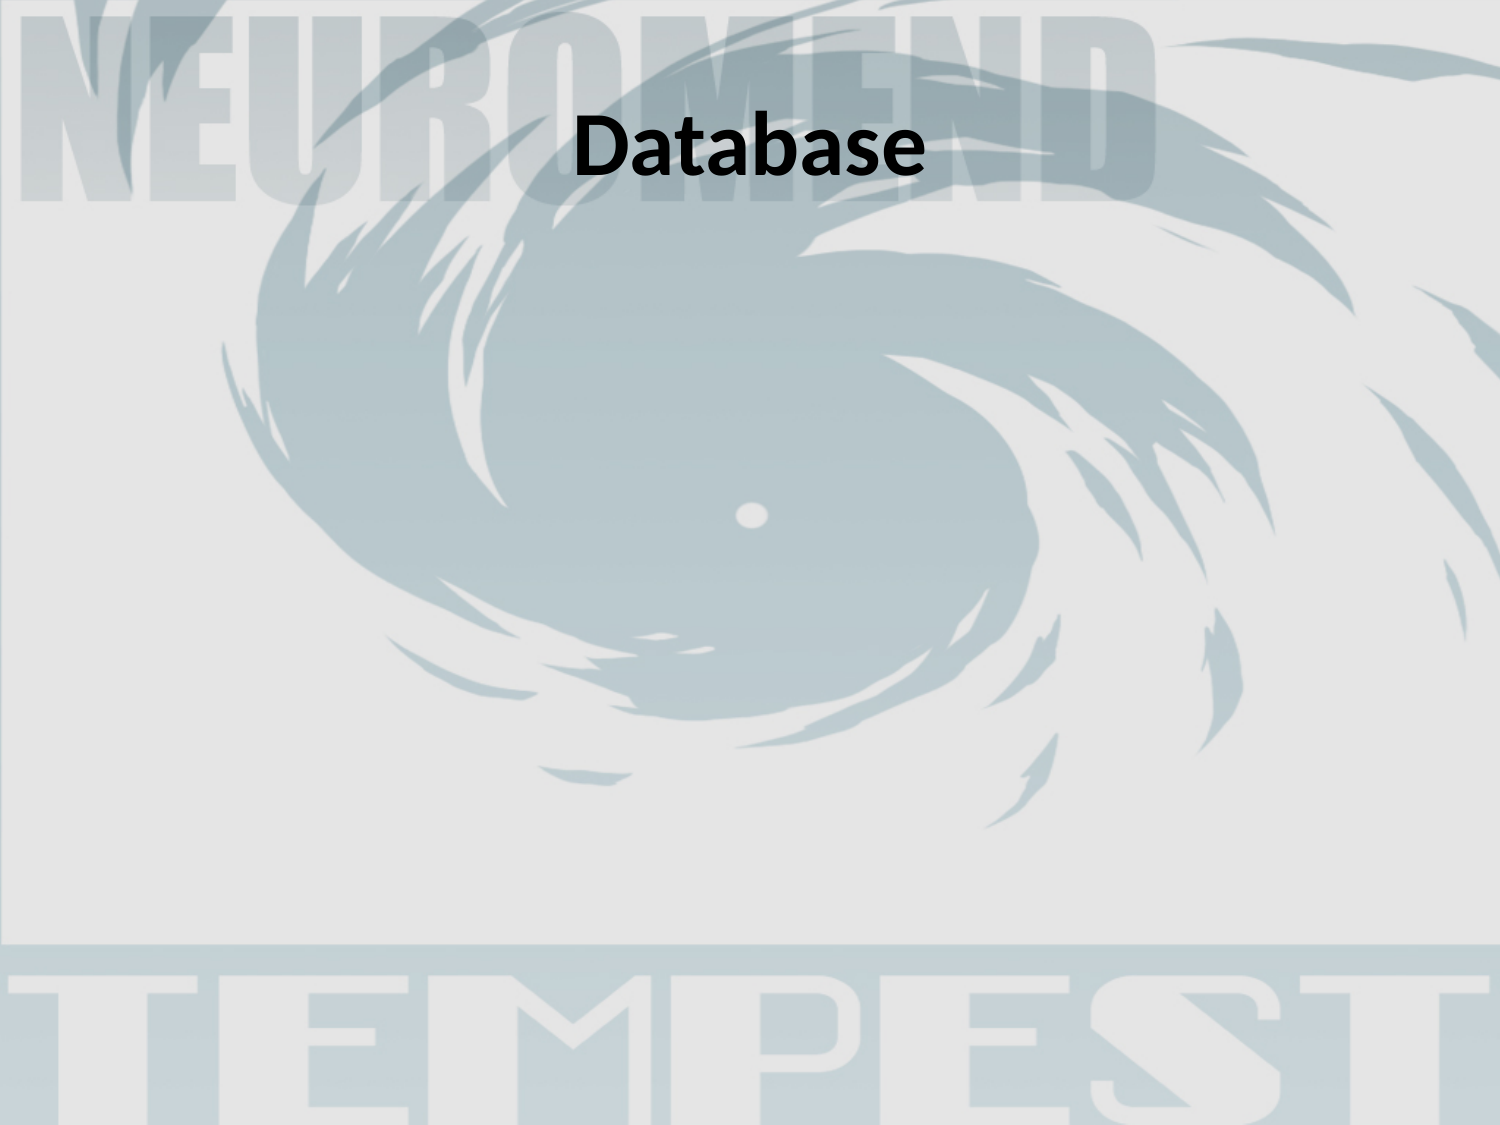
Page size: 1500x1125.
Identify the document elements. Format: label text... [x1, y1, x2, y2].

title Database [75, 45, 1425, 233]
picture [0, 0, 1500, 1125]
